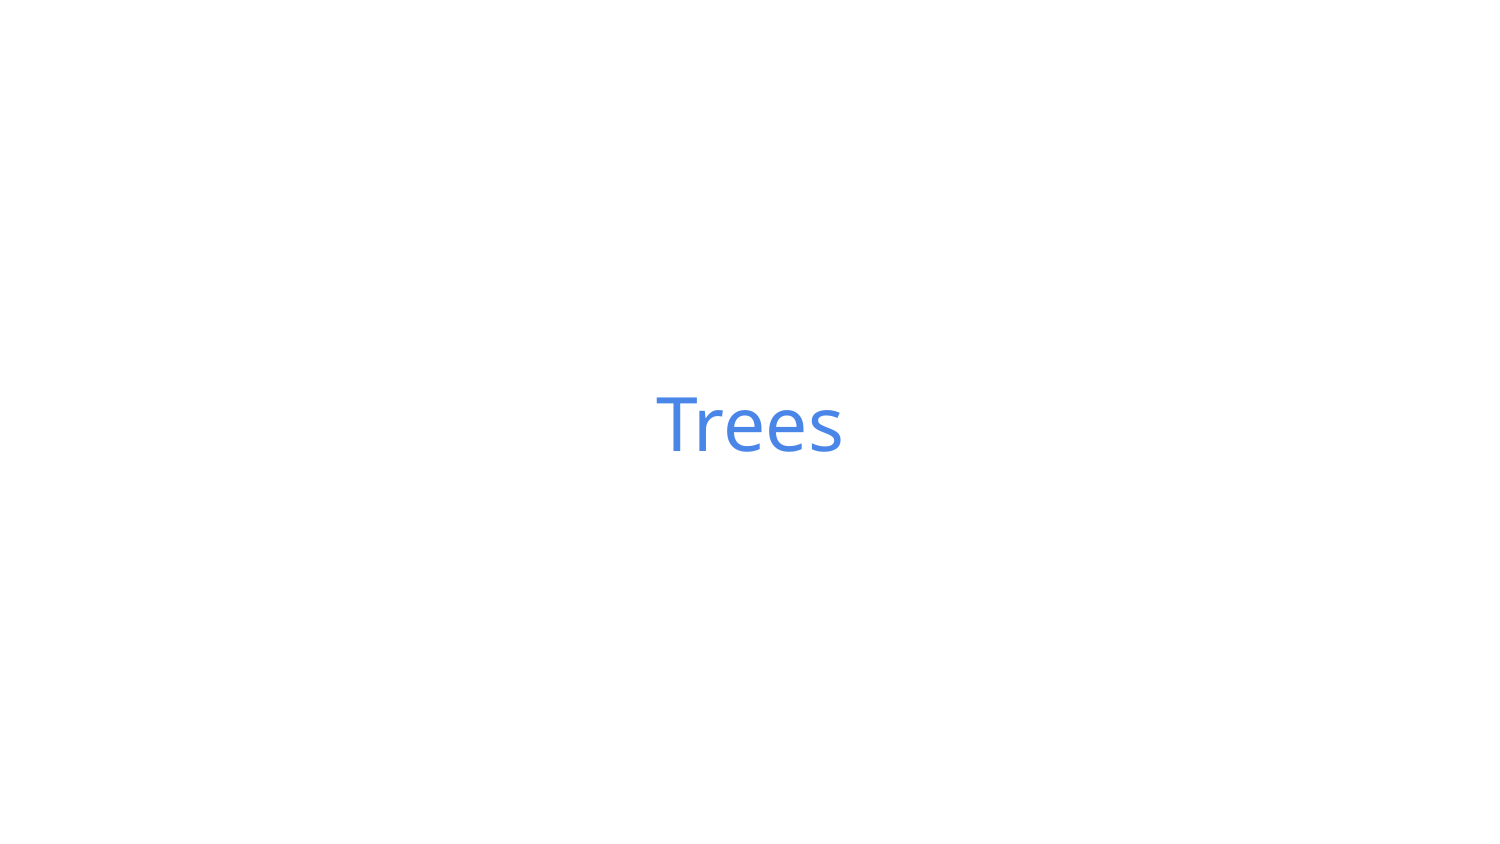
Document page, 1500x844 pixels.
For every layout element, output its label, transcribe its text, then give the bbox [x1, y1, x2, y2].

title Trees [51, 352, 1449, 491]
